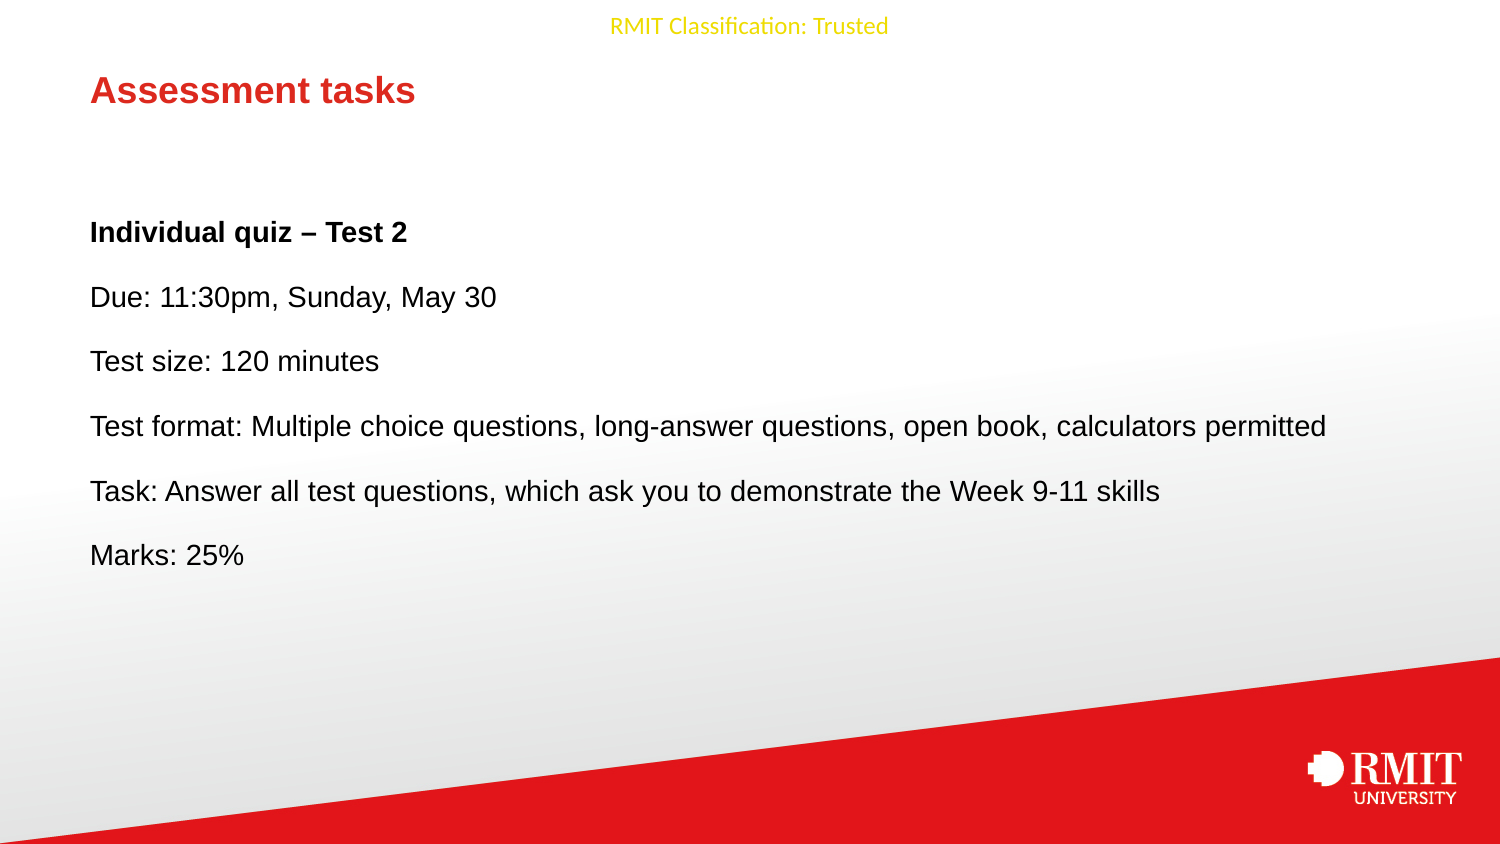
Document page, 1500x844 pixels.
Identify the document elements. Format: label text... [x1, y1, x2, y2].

picture [0, 0, 1500, 844]
list Individual quiz – Test 2 Due: 11:30pm, Sunday, May 30 Test size: 120 minutes Test format: Multiple choice questions, long-answer questions, open book, calculators permitted Task: Answer all test questions, which ask you to demonstrate the Week 9-11 skills Marks: 25% [75, 201, 1425, 693]
title Assessment tasks [75, 54, 1425, 175]
